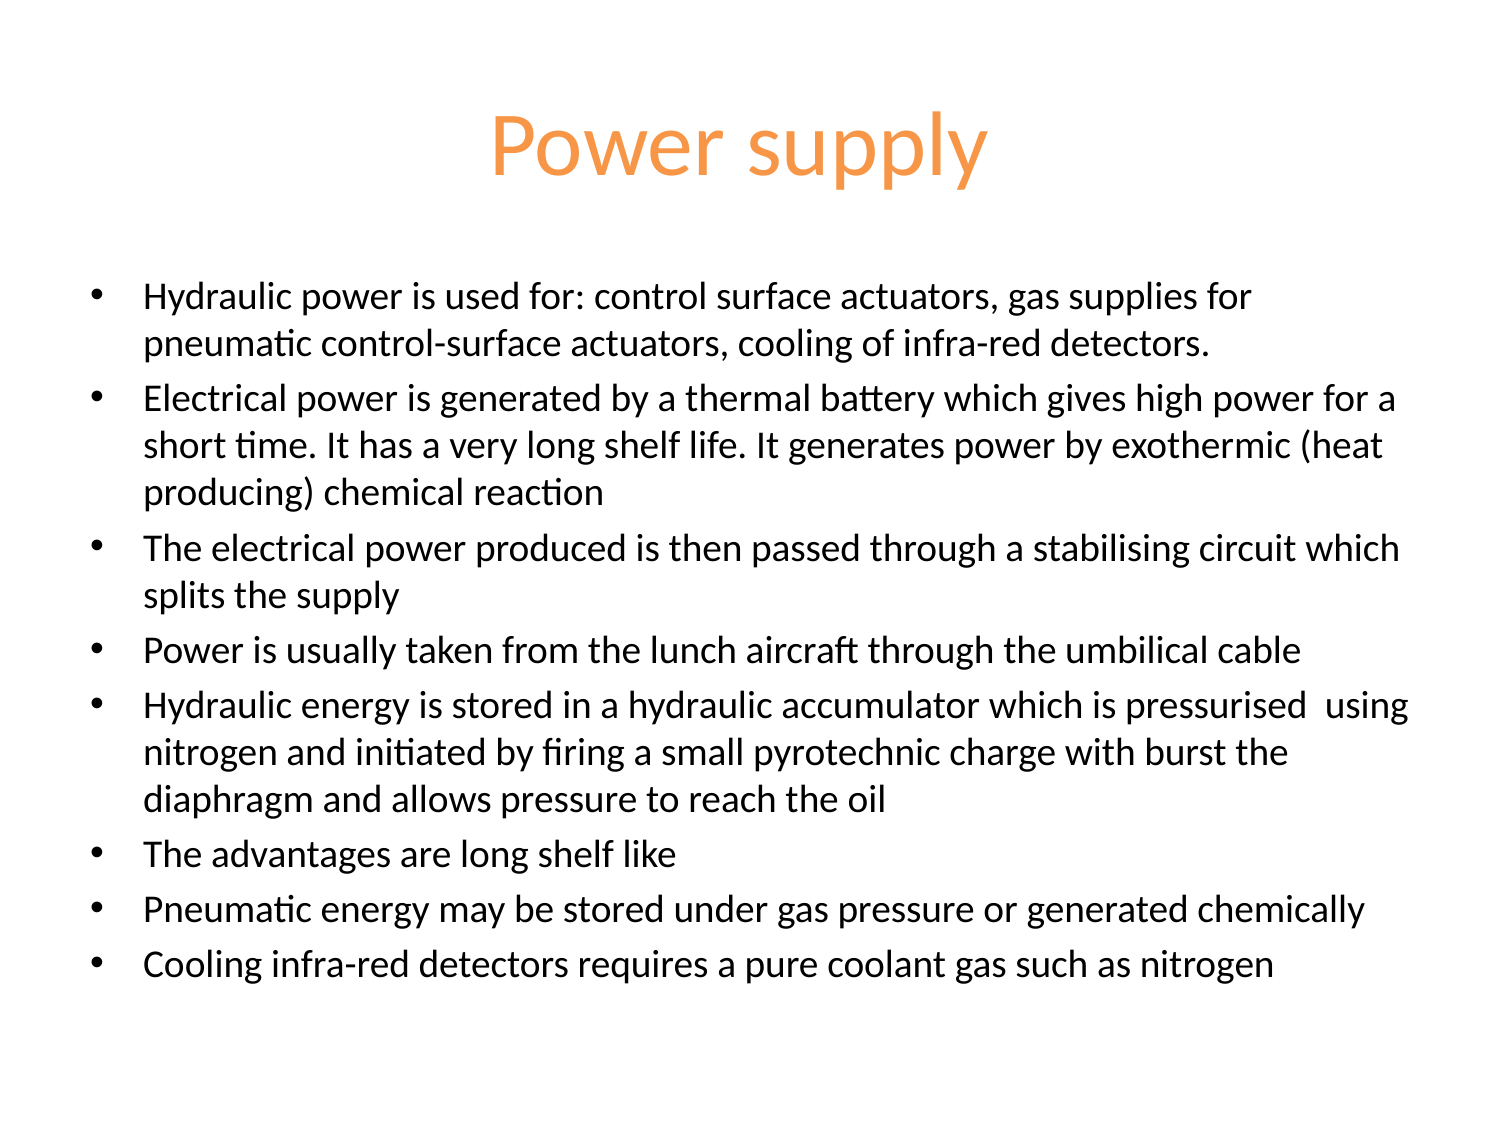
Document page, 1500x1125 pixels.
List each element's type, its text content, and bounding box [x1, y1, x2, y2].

list Hydraulic power is used for: control surface actuators, gas supplies for pneumatic control-surface actuators, cooling of infra-red detectors. Electrical power is generated by a thermal battery which gives high power for a short time. It has a very long shelf life. It generates power by exothermic (heat producing) chemical reaction The electrical power produced is then passed through a stabilising circuit which splits the supply Power is usually taken from the lunch aircraft through the umbilical cable Hydraulic energy is stored in a hydraulic accumulator which is pressurised using nitrogen and initiated by firing a small pyrotechnic charge with burst the diaphragm and allows pressure to reach the oil The advantages are long shelf like Pneumatic energy may be stored under gas pressure or generated chemically Cooling infra-red detectors requires a pure coolant gas such as nitrogen [75, 262, 1425, 1005]
title Power supply [75, 45, 1425, 233]
